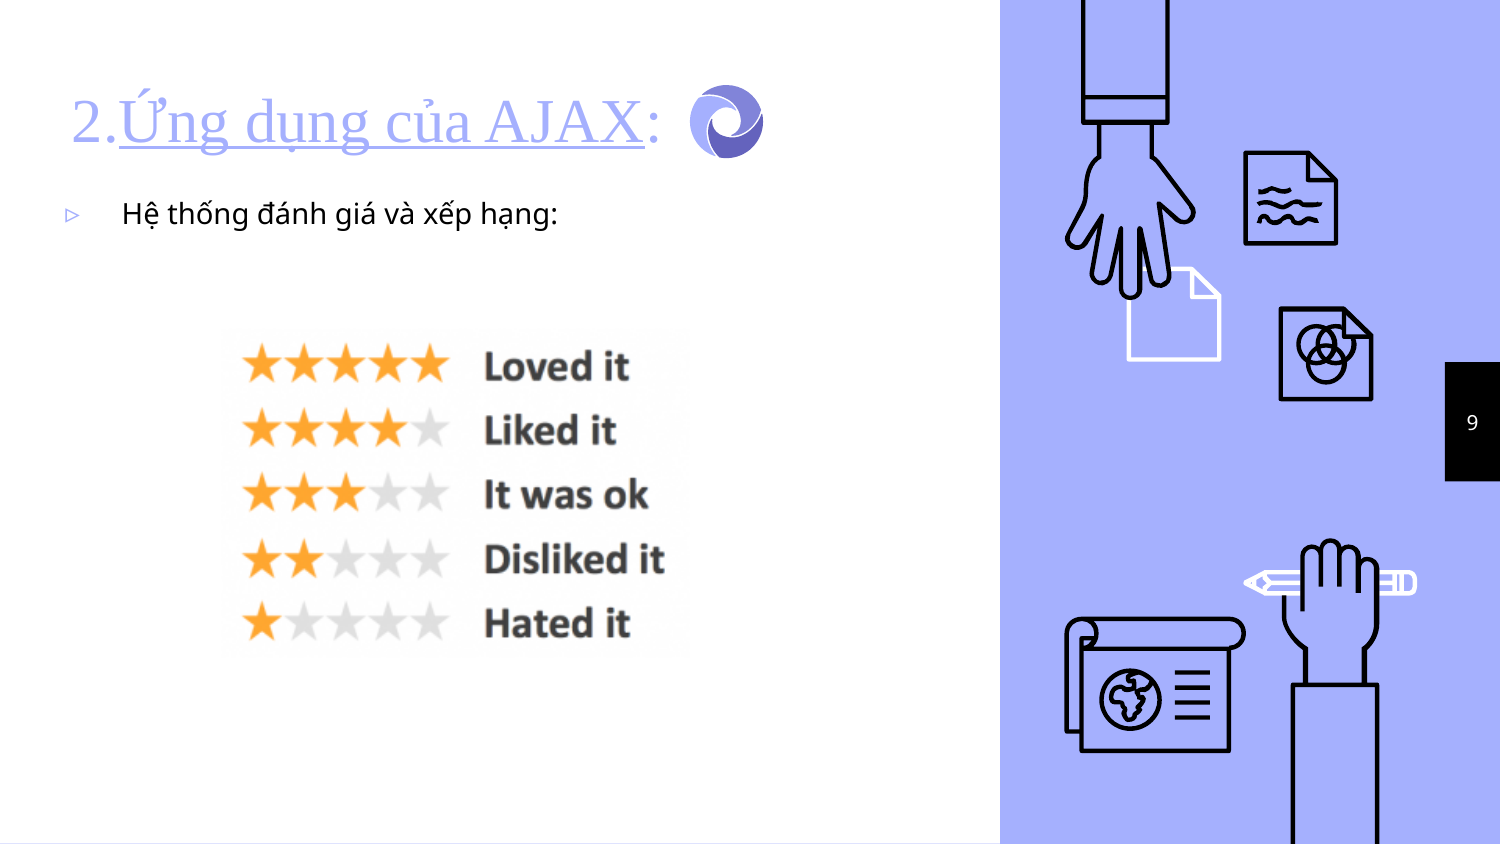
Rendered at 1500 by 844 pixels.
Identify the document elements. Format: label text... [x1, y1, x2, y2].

picture [220, 327, 691, 659]
title 2.Ứng dụng của AJAX: [56, 29, 900, 170]
list Hệ thống đánh giá và xếp hạng: [31, 180, 1000, 783]
slide_number 9 [1444, 362, 1500, 482]
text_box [689, 84, 764, 159]
